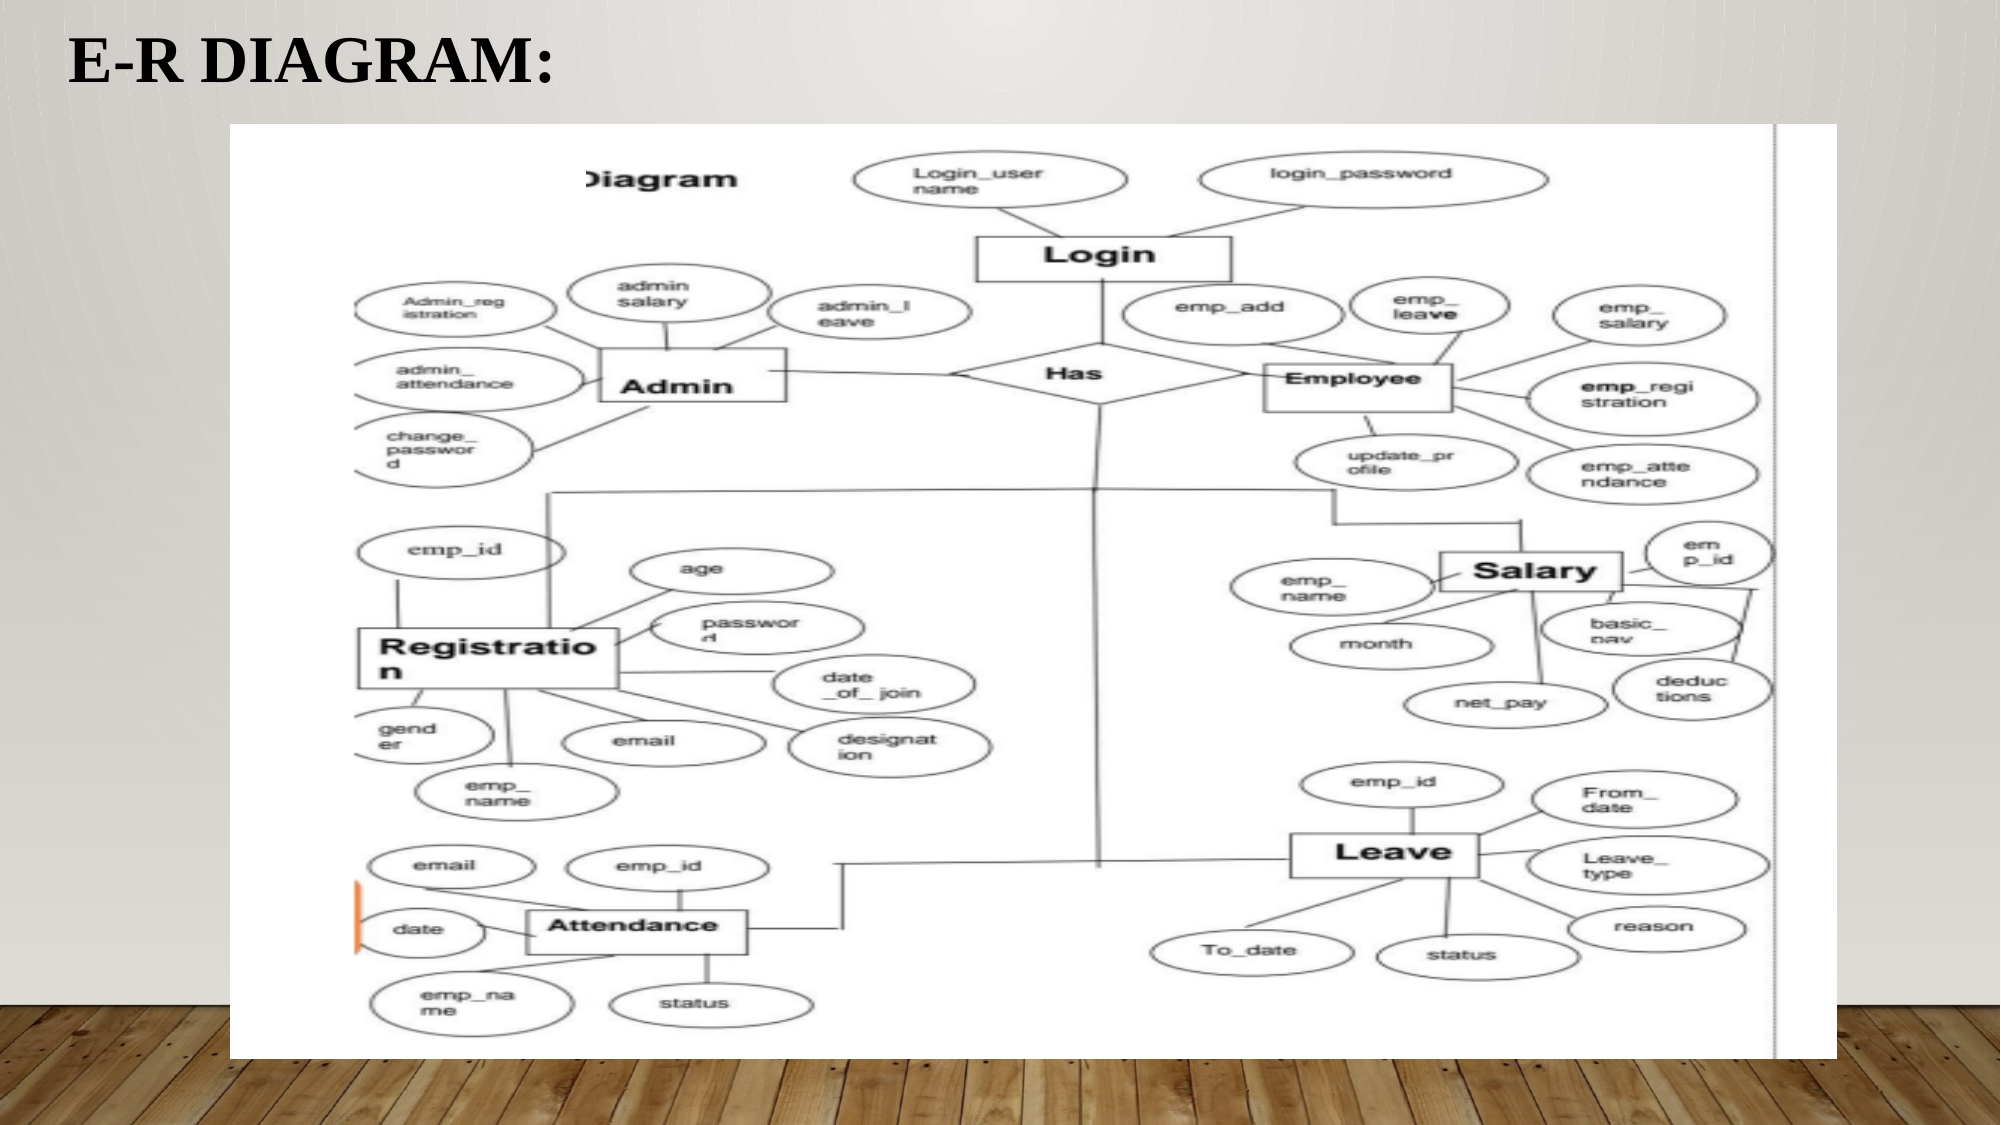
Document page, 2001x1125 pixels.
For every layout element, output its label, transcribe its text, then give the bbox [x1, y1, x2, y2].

title E-R Diagram: [53, 16, 1629, 125]
picture [0, 124, 2000, 1125]
